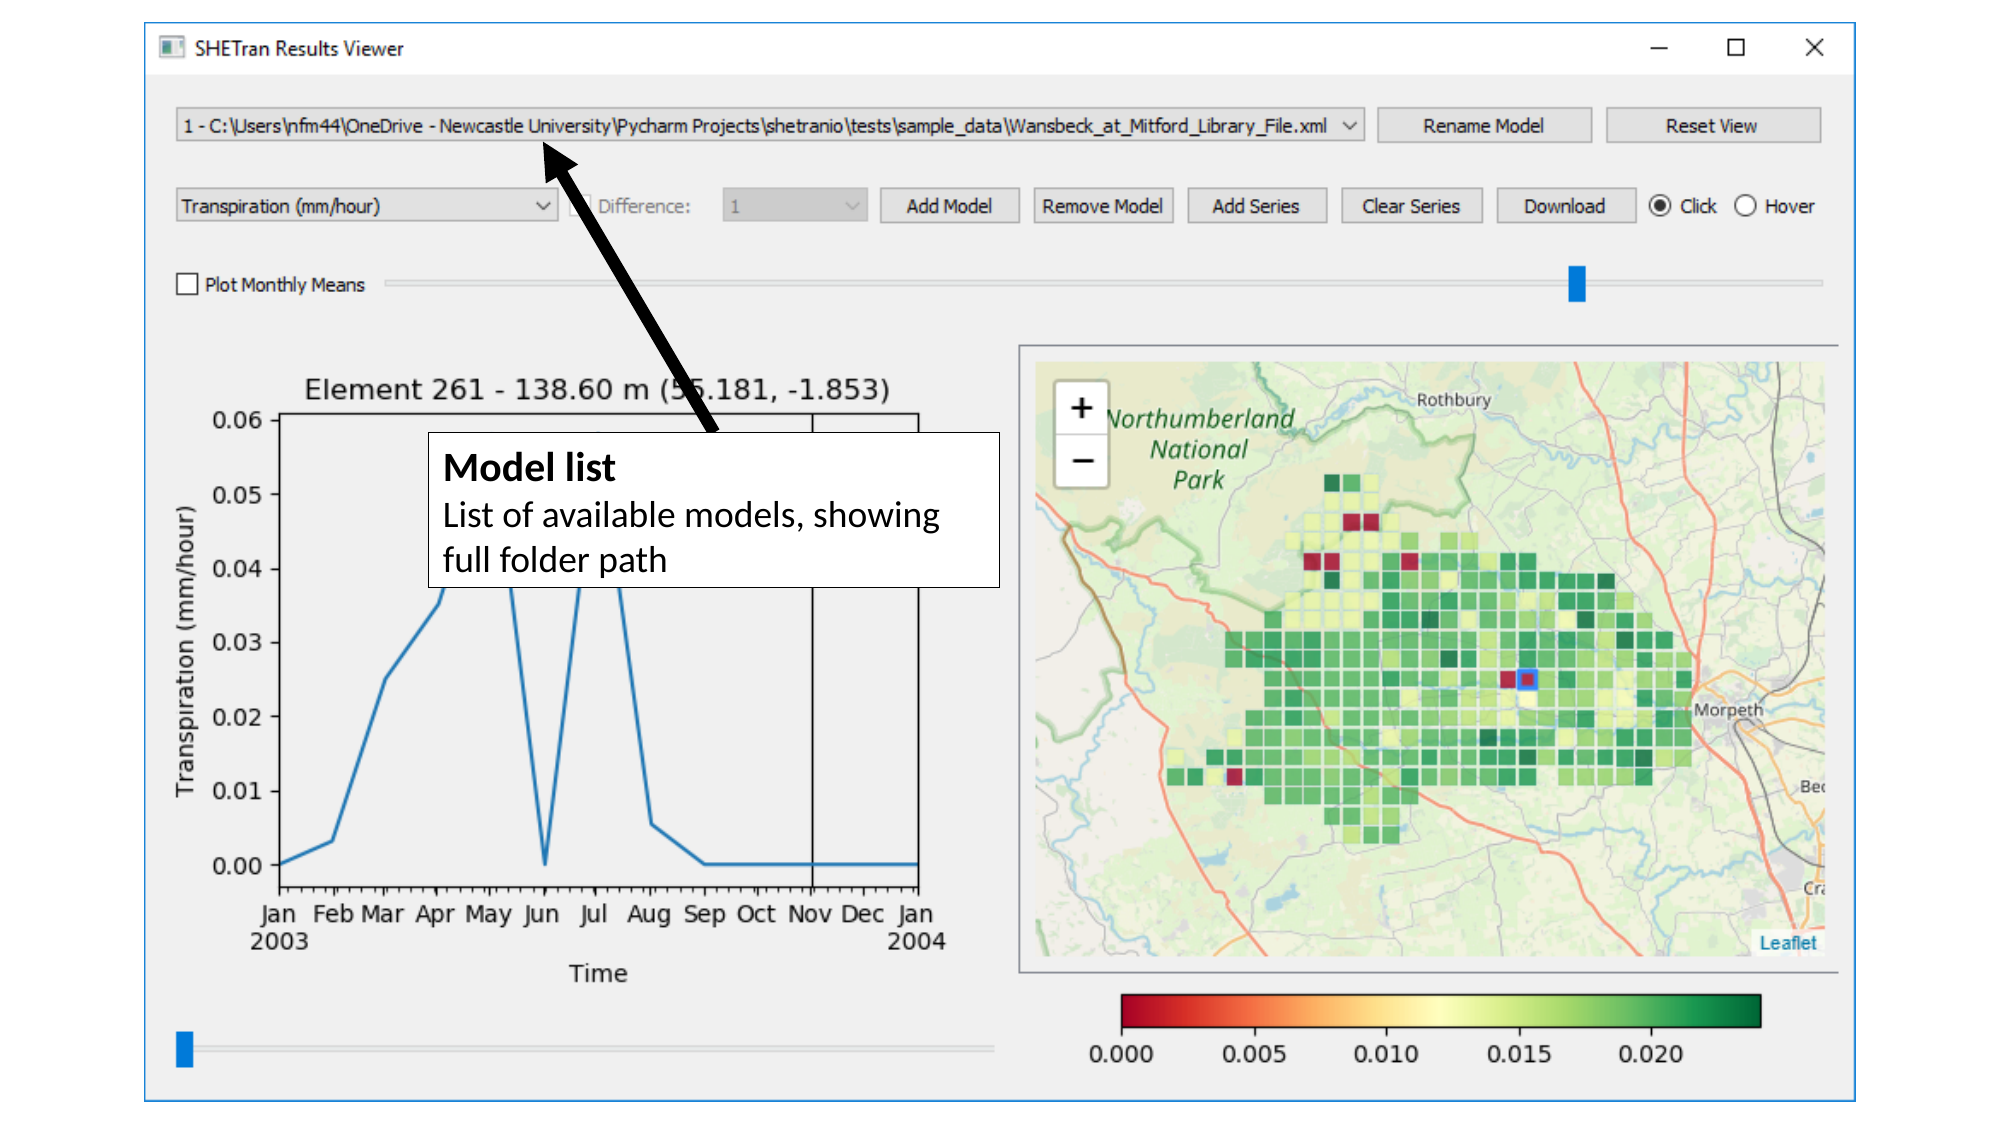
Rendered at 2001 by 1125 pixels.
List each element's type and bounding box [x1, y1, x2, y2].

picture [144, 22, 1856, 1102]
text_box [428, 141, 1001, 590]
